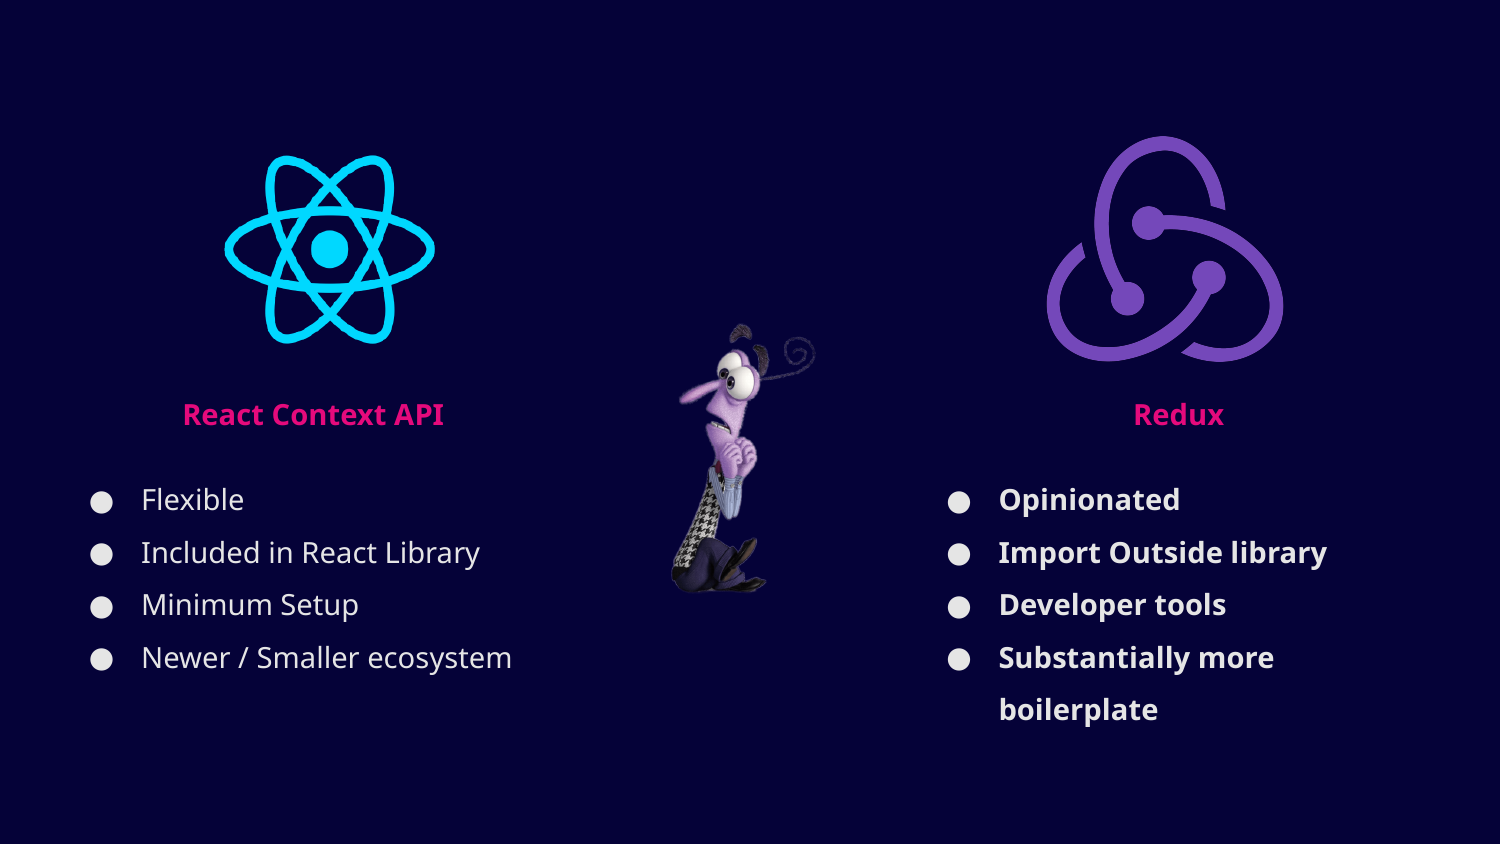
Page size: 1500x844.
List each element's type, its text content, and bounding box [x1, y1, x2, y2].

list Redux Opinionated Import Outside library Developer tools Substantially more boilerplate [908, 86, 1449, 750]
list React Context API Flexible Included in React Library Minimum Setup Newer / Smaller ecosystem [51, 86, 576, 750]
picture [1037, 136, 1287, 362]
picture [217, 136, 443, 362]
picture [525, 286, 872, 634]
